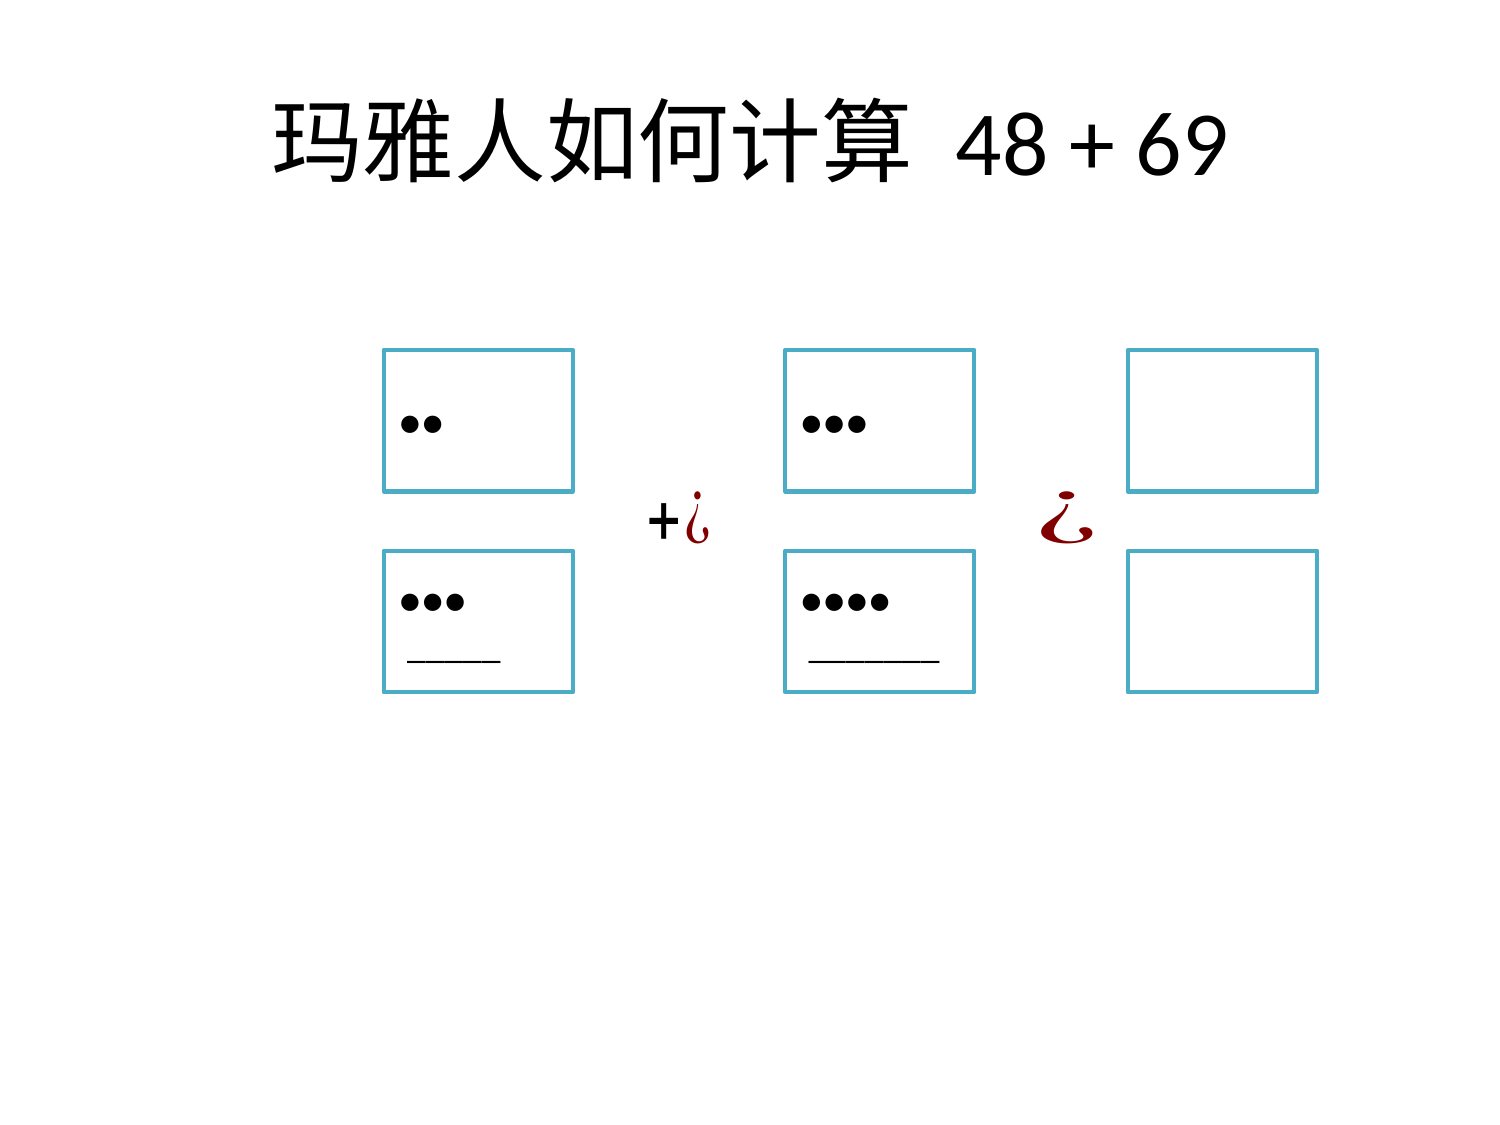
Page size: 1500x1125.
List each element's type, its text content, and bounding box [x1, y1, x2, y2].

text_box [1126, 549, 1319, 694]
text_box [1126, 348, 1319, 494]
text_box ●● [382, 348, 575, 494]
text_box ●●● [783, 348, 976, 494]
text_box ●●● _____ [382, 549, 575, 694]
text_box ●●●● _______ [783, 549, 976, 694]
title 玛雅人如何计算 48 + 69 [75, 45, 1425, 233]
